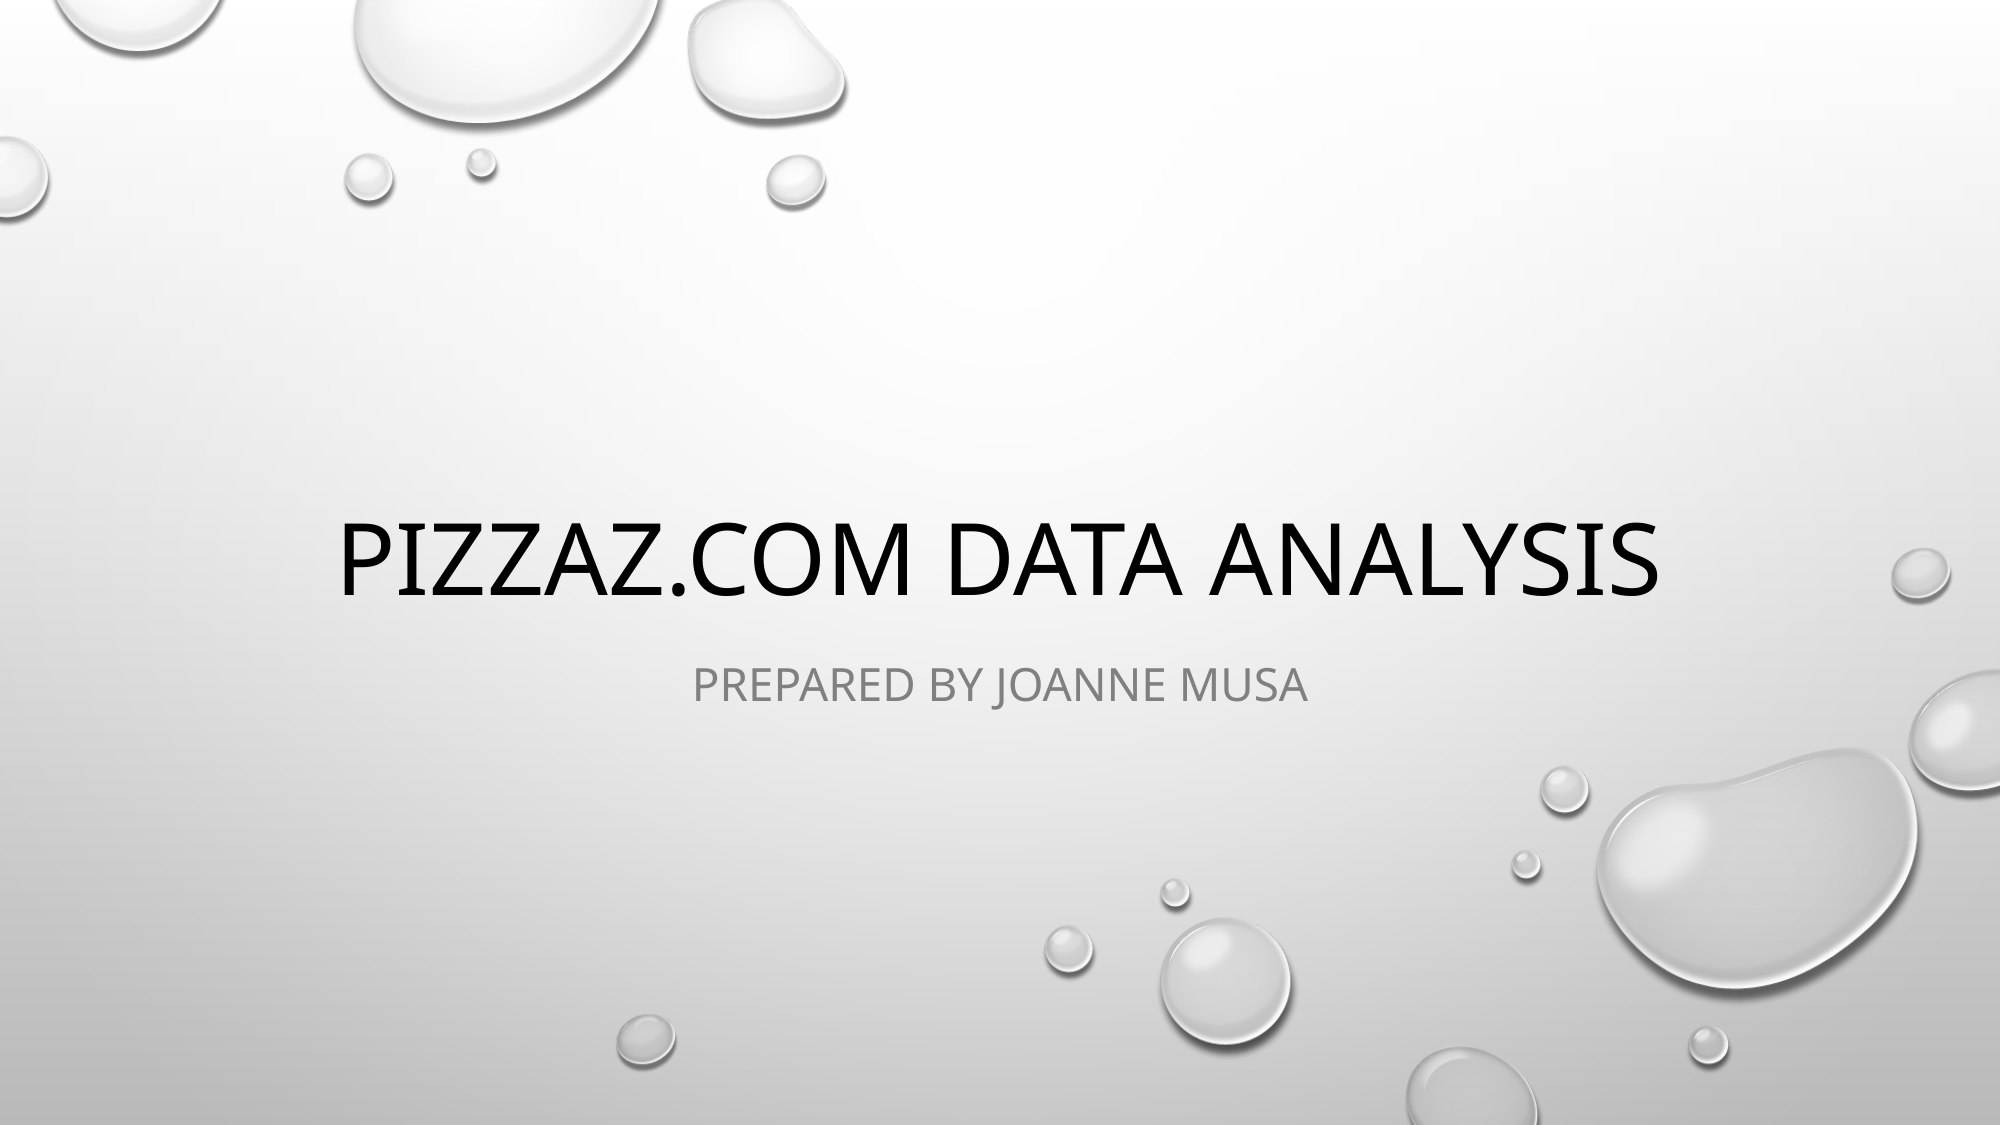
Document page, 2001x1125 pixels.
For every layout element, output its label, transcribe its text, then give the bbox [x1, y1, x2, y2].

picture [0, 0, 2000, 1125]
title PIZZAZ.com data analysis [287, 213, 1713, 625]
subtitle Prepared by Joanne Musa [287, 637, 1713, 863]
